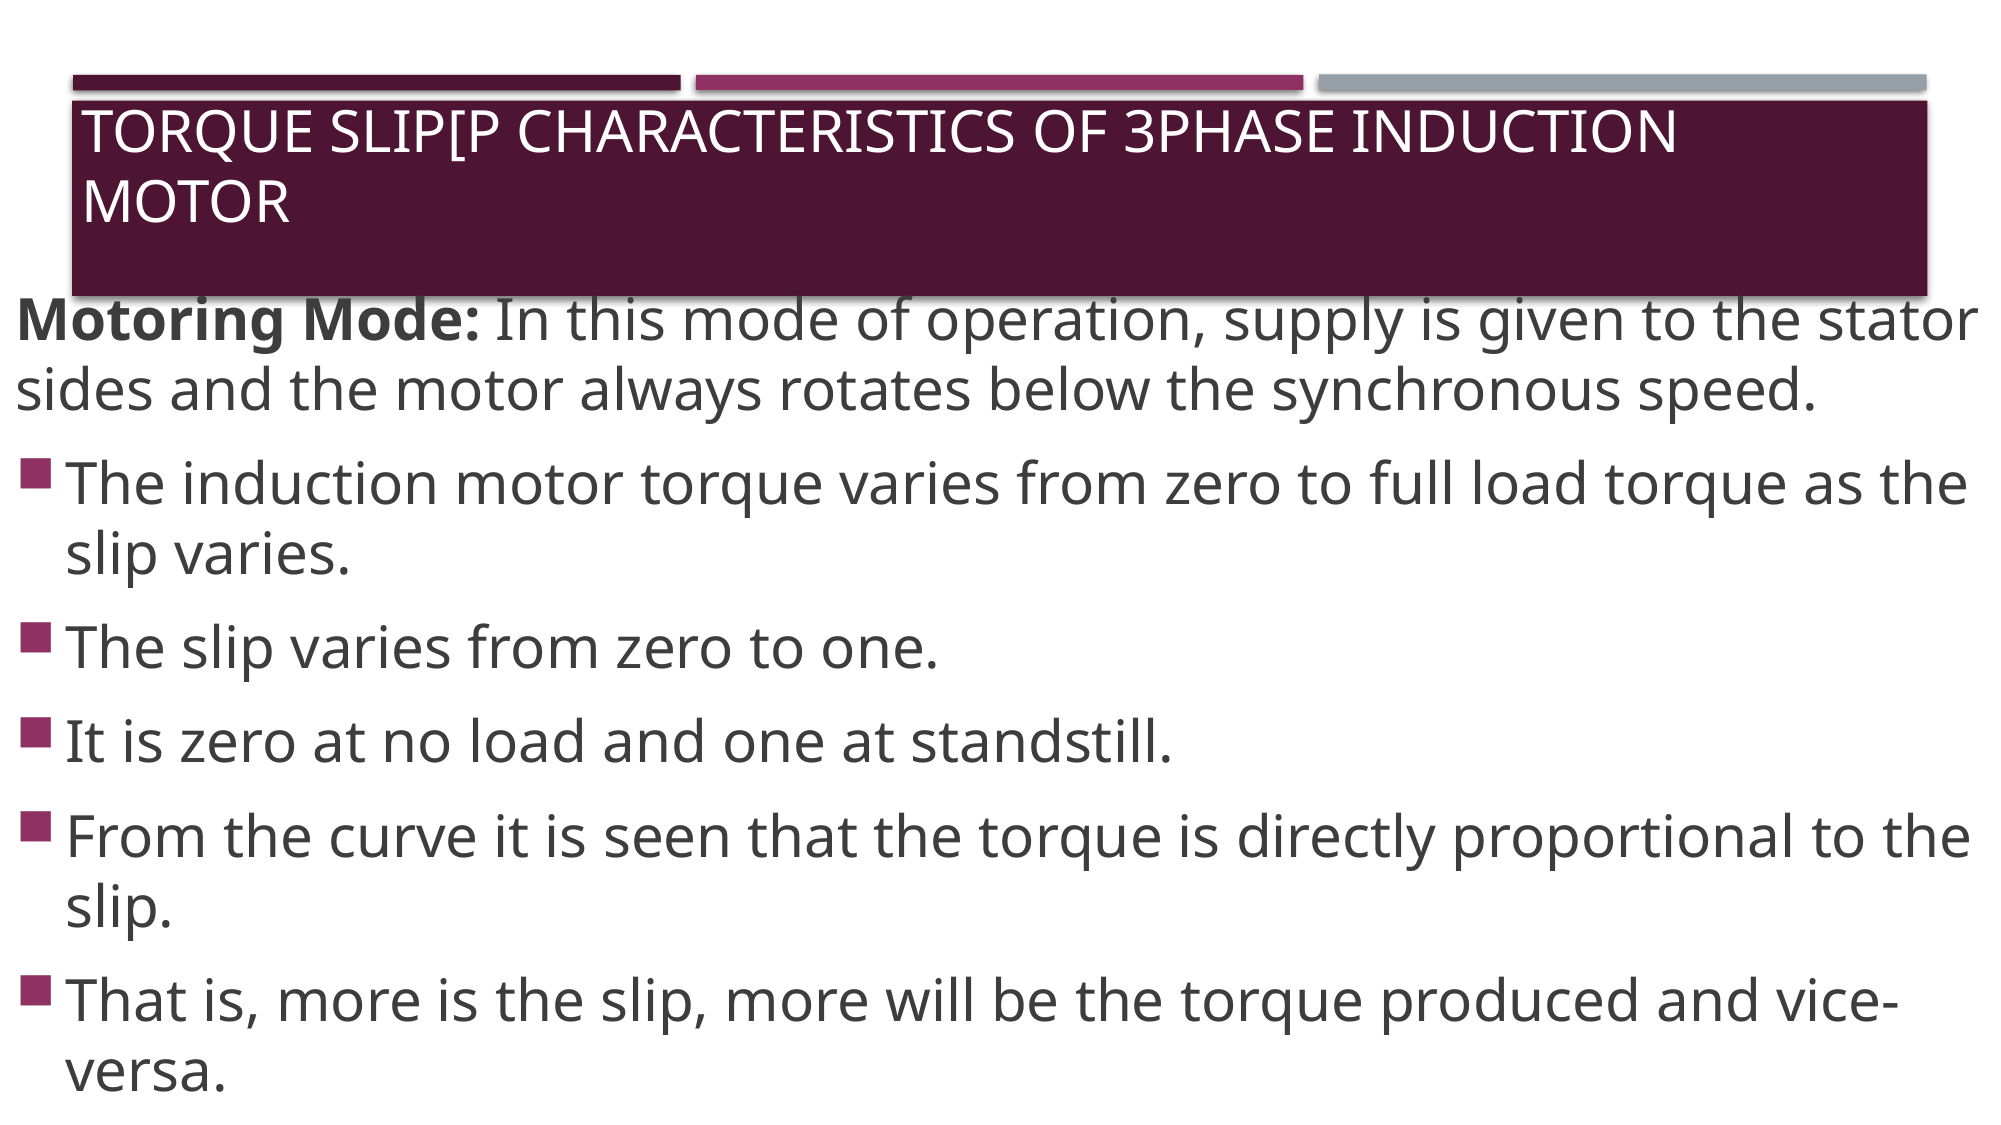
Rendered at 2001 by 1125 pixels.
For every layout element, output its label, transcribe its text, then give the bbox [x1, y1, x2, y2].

title Torque slip[p characteristics of 3phase induction motor [66, 115, 1905, 242]
list Motoring Mode: In this mode of operation, supply is given to the stator sides and the motor always rotates below the synchronous speed. The induction motor torque varies from zero to full load torque as the slip varies. The slip varies from zero to one. It is zero at no load and one at standstill. From the curve it is seen that the torque is directly proportional to the slip. That is, more is the slip, more will be the torque produced and vice-versa. [0, 335, 2000, 946]
